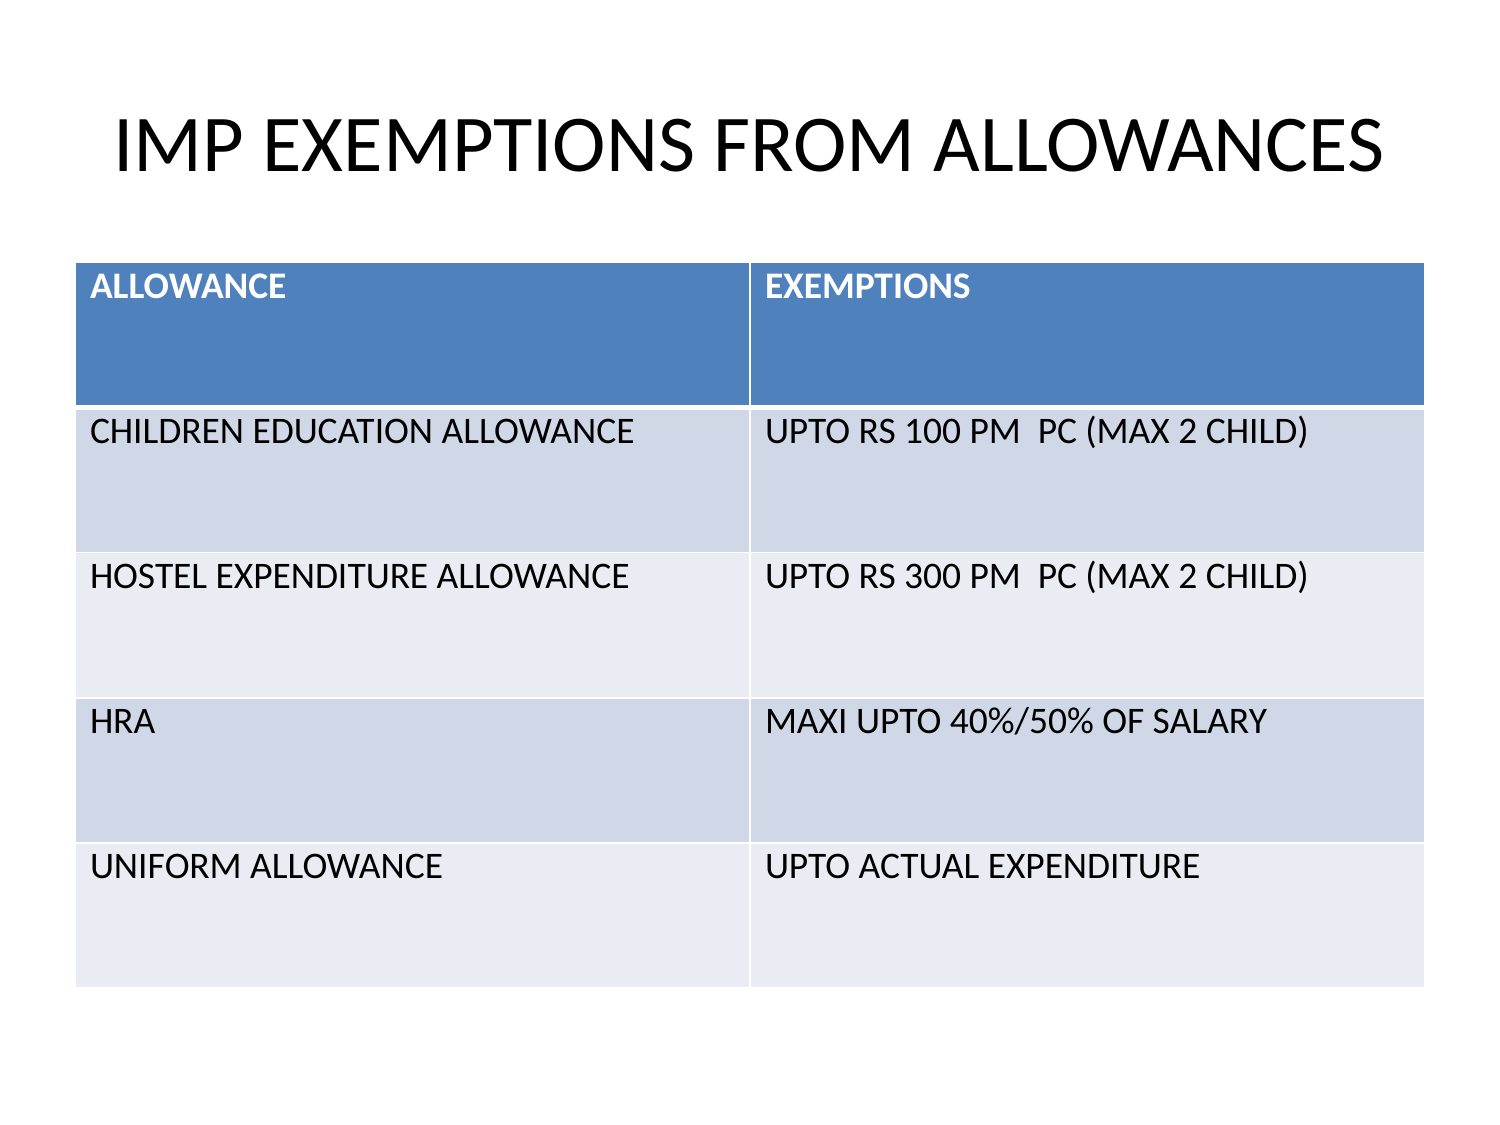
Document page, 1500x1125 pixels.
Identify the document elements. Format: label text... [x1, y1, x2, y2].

table_cell CHILDREN EDUCATION ALLOWANCE [76, 410, 749, 552]
table_cell MAXI UPTO 40%/50% OF SALARY [751, 699, 1424, 842]
table_cell UPTO RS 100 PM PC (MAX 2 CHILD) [751, 410, 1424, 552]
table_cell UPTO RS 300 PM PC (MAX 2 CHILD) [751, 553, 1424, 697]
table_cell UNIFORM ALLOWANCE [76, 844, 749, 987]
table_cell HRA [76, 699, 749, 842]
table_cell UPTO ACTUAL EXPENDITURE [751, 844, 1424, 987]
table_cell HOSTEL EXPENDITURE ALLOWANCE [76, 553, 749, 697]
table_header EXEMPTIONS [751, 263, 1424, 405]
title IMP EXEMPTIONS FROM ALLOWANCES [75, 45, 1425, 233]
table_header ALLOWANCE [76, 263, 749, 405]
